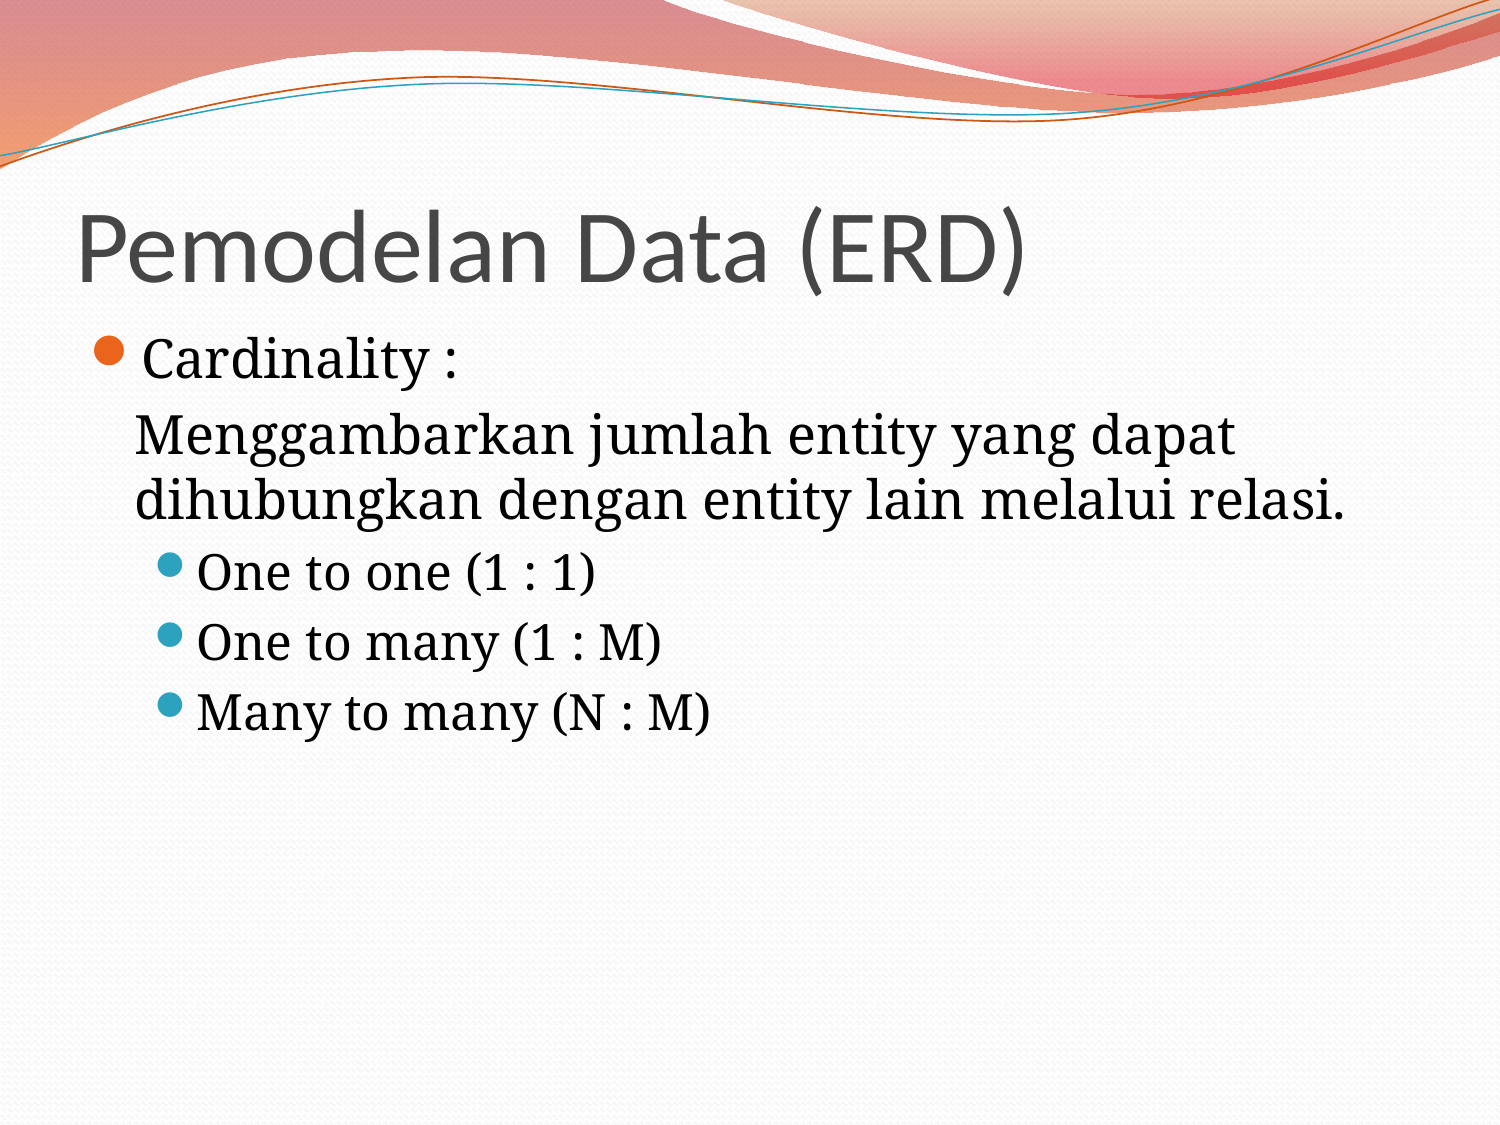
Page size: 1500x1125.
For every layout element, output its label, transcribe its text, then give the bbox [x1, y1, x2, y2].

list Cardinality : Menggambarkan jumlah entity yang dapat dihubungkan dengan entity lain melalui relasi. One to one (1 : 1) One to many (1 : M) Many to many (N : M) [75, 317, 1425, 1038]
title Pemodelan Data (ERD) [75, 115, 1425, 303]
